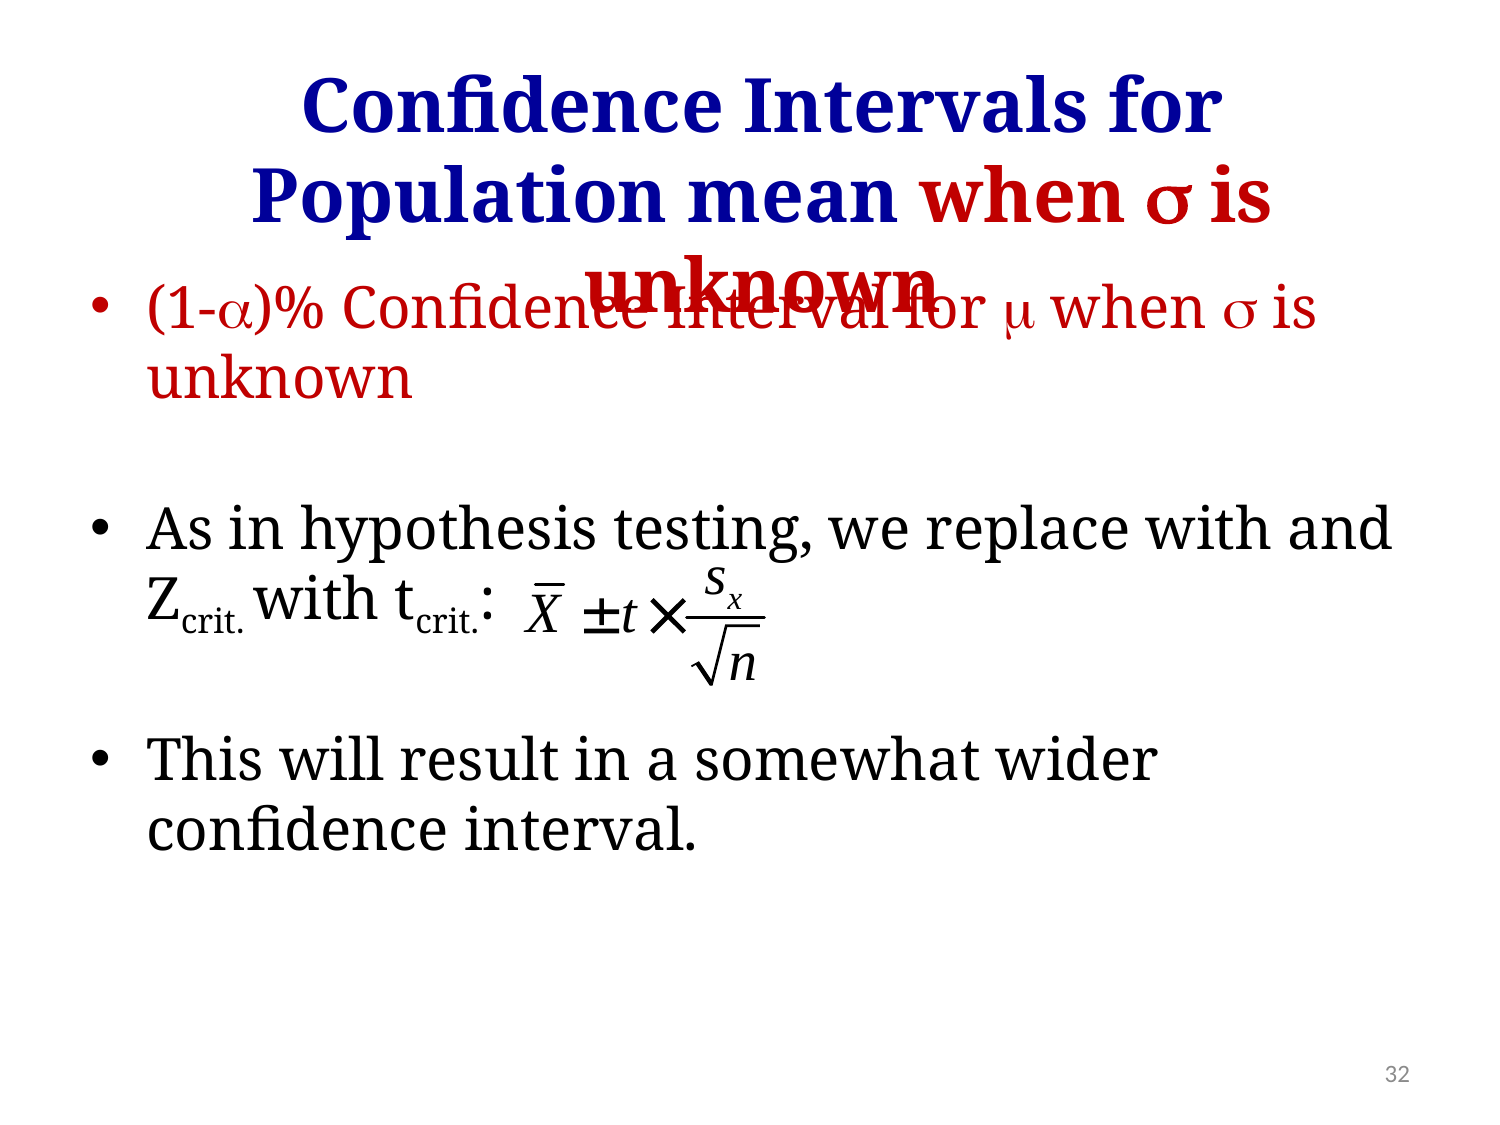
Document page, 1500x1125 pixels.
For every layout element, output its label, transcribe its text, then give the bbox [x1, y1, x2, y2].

text_box Confidence Intervals for Population mean when  is unknown [75, 49, 1450, 425]
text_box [512, 537, 779, 699]
list (1-)% Confidence Interval for  when  is unknown As in hypothesis testing, we replace with and Zcrit. with tcrit.: This will result in a somewhat wider confidence interval. [75, 425, 1438, 1000]
slide_number 32 [1074, 1042, 1425, 1103]
